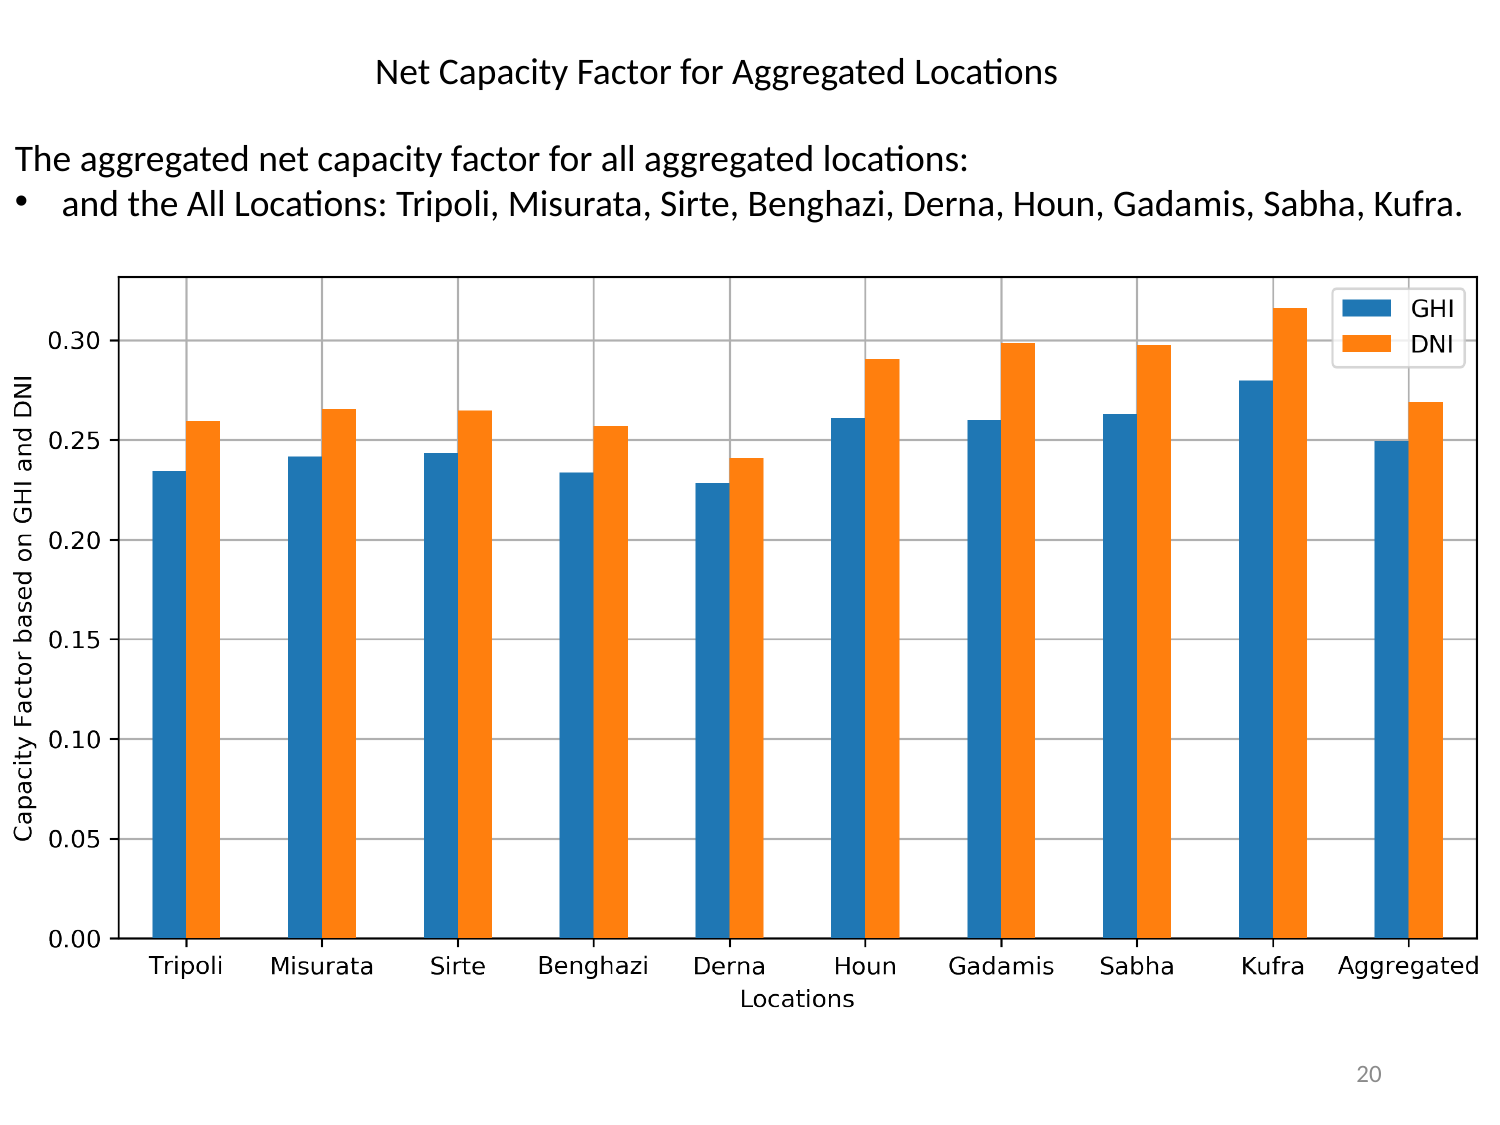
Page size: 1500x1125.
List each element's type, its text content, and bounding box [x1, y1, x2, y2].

picture [0, 257, 1497, 1029]
text_box The aggregated net capacity factor for all aggregated locations: and the All Locations: Tripoli, Misurata, Sirte, Benghazi, Derna, Houn, Gadamis, Sabha, Kufra. [0, 126, 1500, 231]
slide_number 20 [1059, 1042, 1397, 1103]
text_box Net Capacity Factor for Aggregated Locations [162, 40, 1272, 100]
